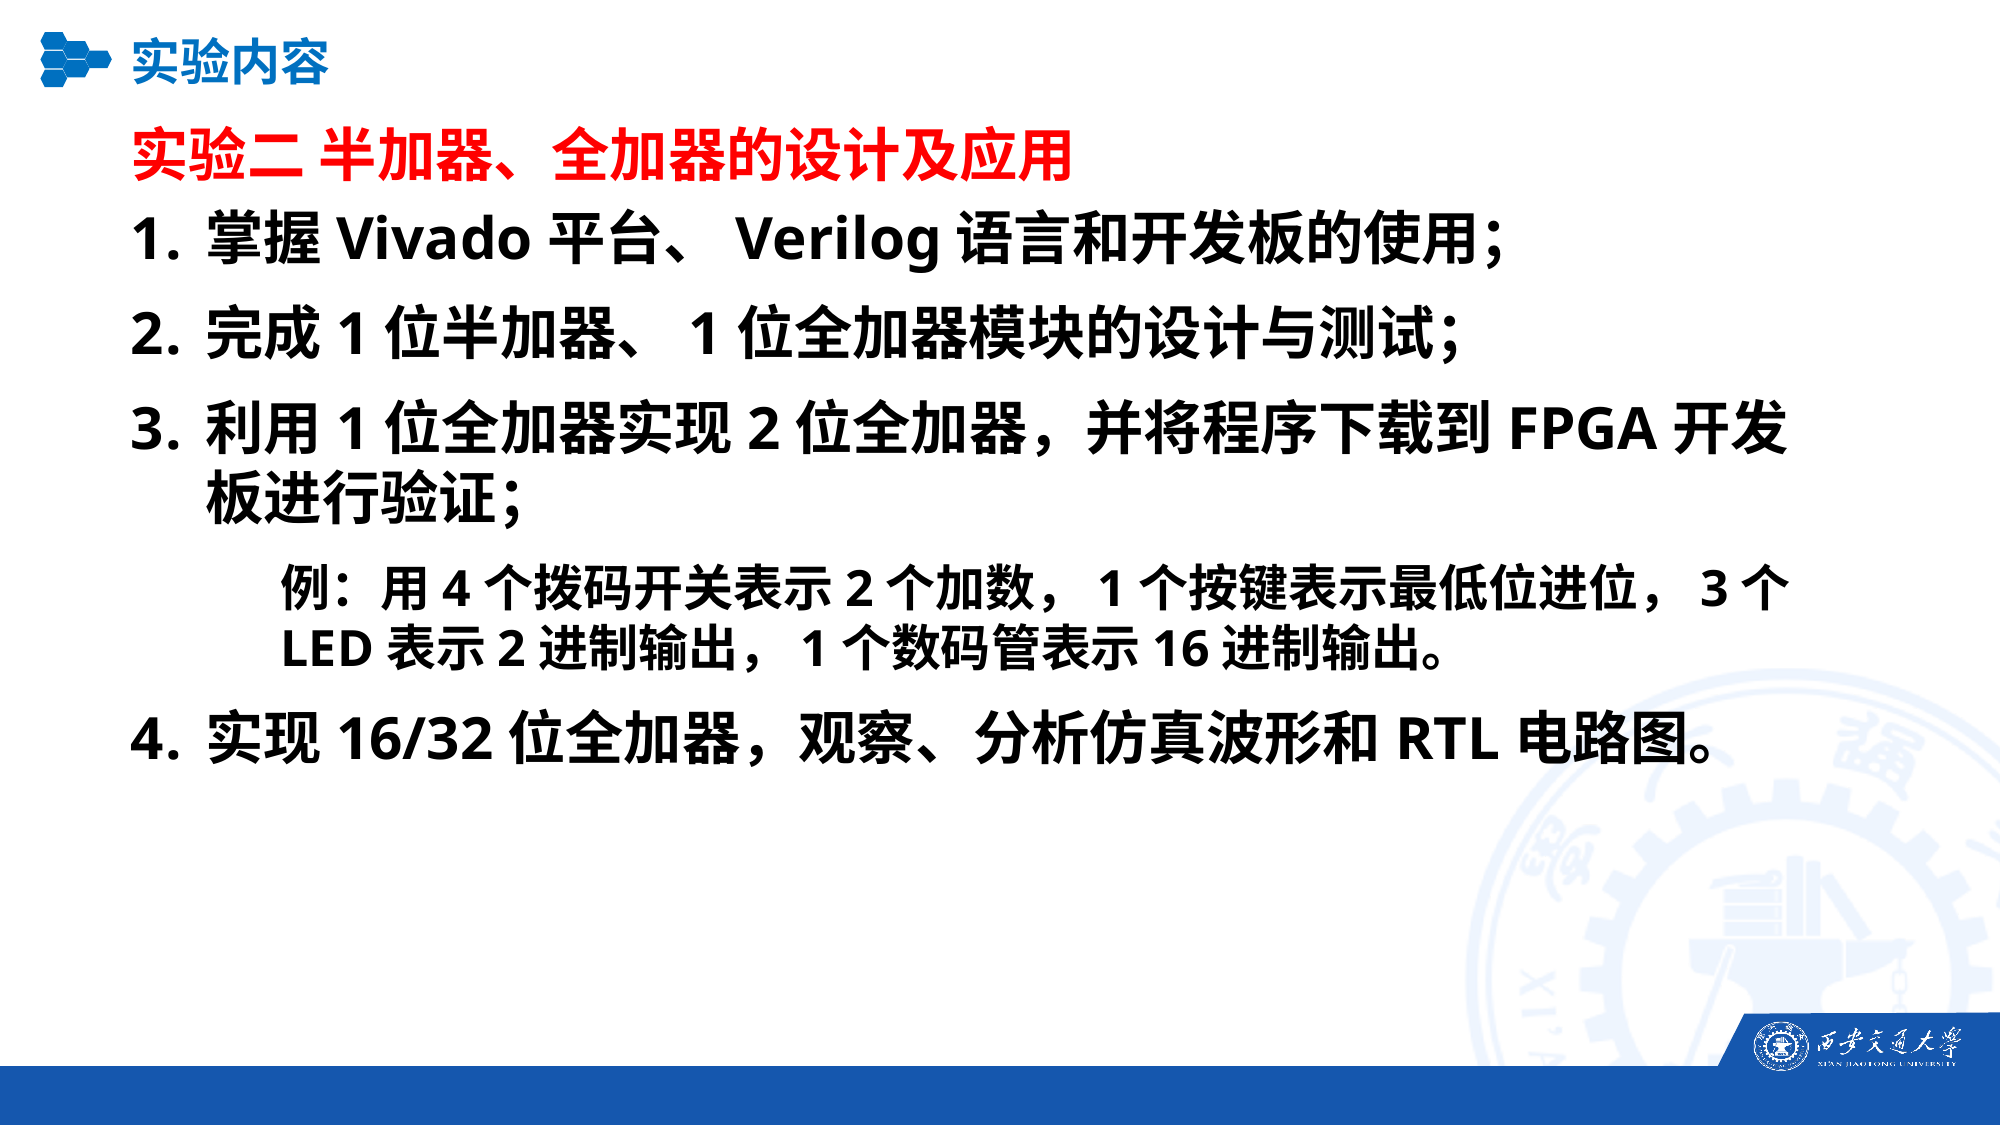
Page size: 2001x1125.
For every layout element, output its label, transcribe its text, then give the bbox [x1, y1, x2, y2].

text_box 实验内容 [116, 22, 578, 98]
text_box 实验二 半加器、全加器的设计及应用 掌握Vivado平台、Verilog语言和开发板的使用； 完成1位半加器、1位全加器模块的设计与测试； 利用1位全加器实现2位全加器，并将程序下载到FPGA开发板进行验证； 例：用4个拨码开关表示2个加数，1个按键表示最低位进位，3个LED表示2进制输出，1个数码管表示16进制输出。 实现16/32位全加器，观察、分析仿真波形和RTL电路图。 [116, 111, 1855, 779]
